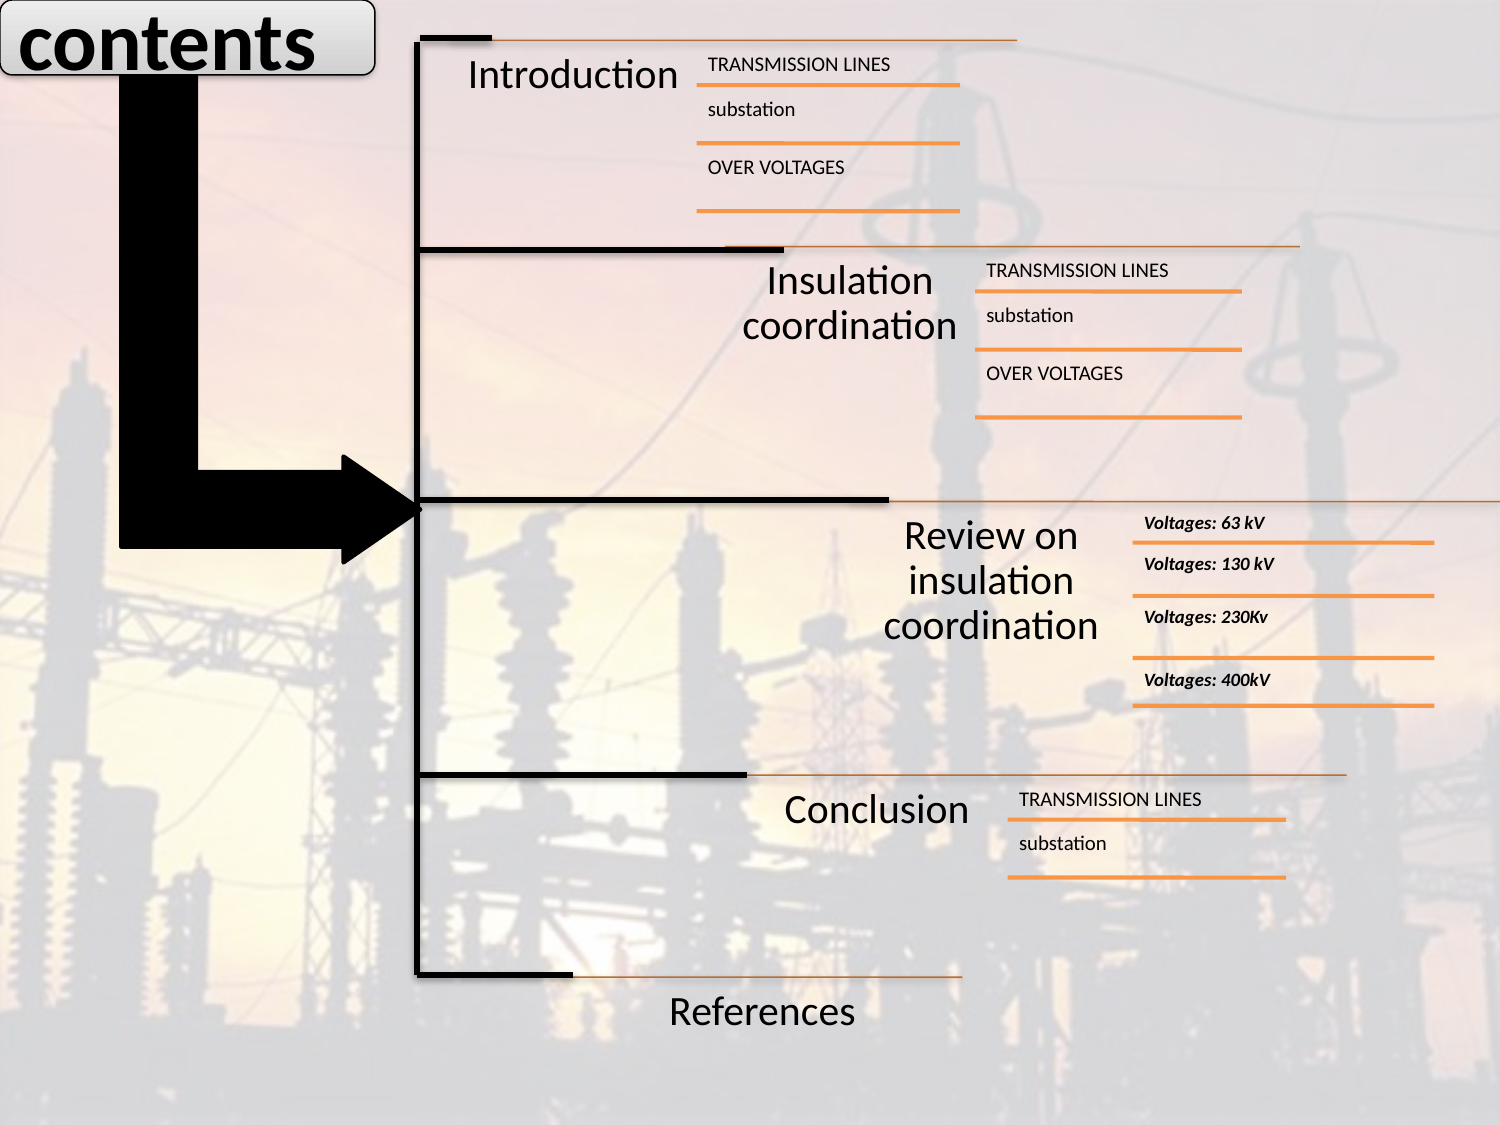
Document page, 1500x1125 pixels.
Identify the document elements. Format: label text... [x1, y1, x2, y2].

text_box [849, 501, 1500, 713]
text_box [449, 39, 1018, 219]
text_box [562, 976, 963, 1069]
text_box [724, 246, 1301, 425]
text_box contents [0, 0, 376, 76]
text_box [746, 774, 1347, 913]
text_box [119, 82, 412, 565]
